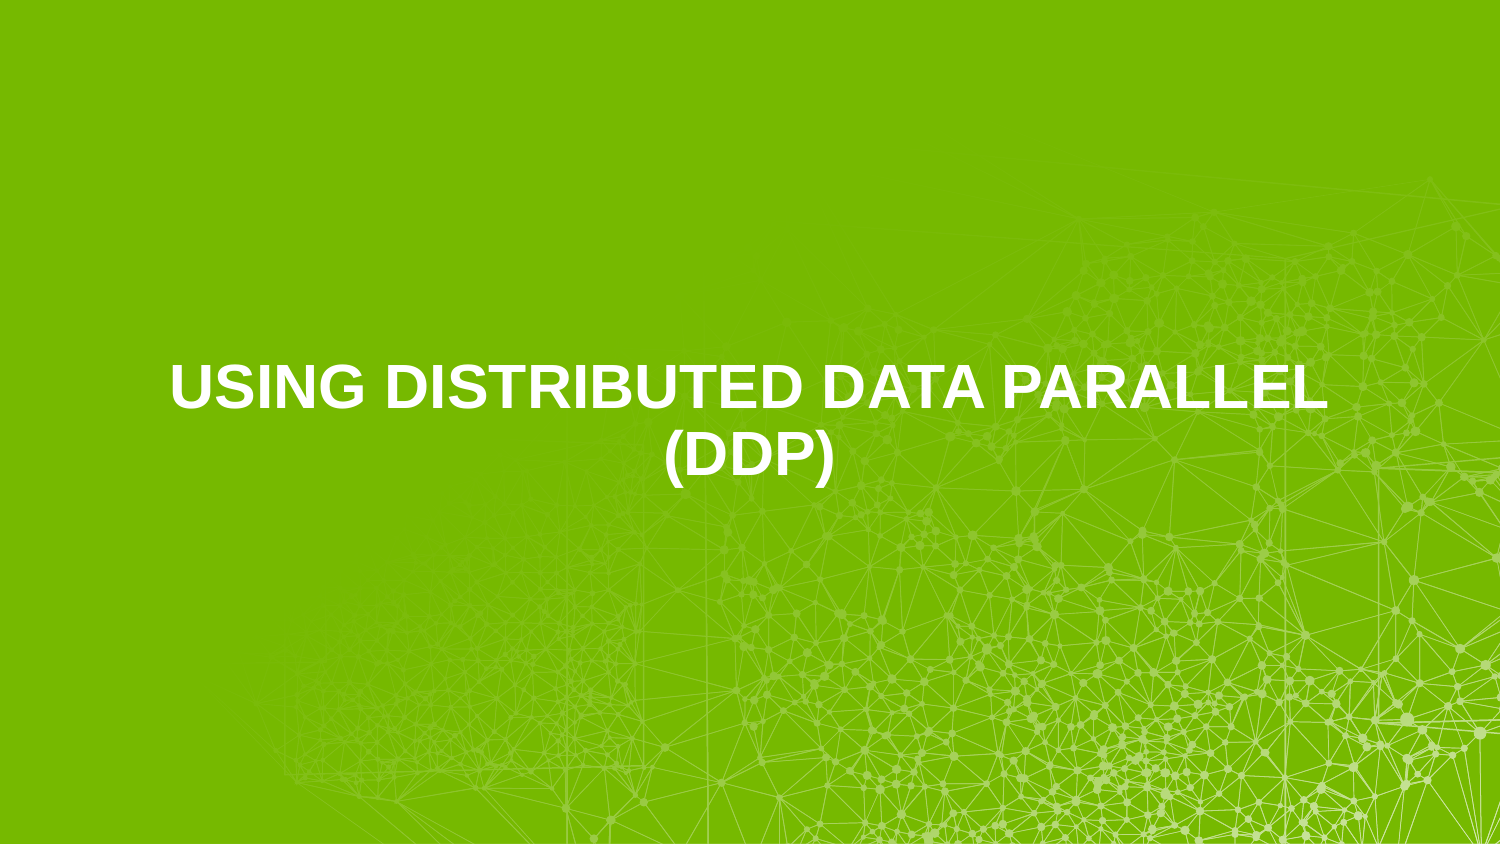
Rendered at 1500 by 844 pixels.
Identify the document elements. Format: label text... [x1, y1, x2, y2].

title Using Distributed Data parallel (DDP) [67, 381, 1433, 463]
